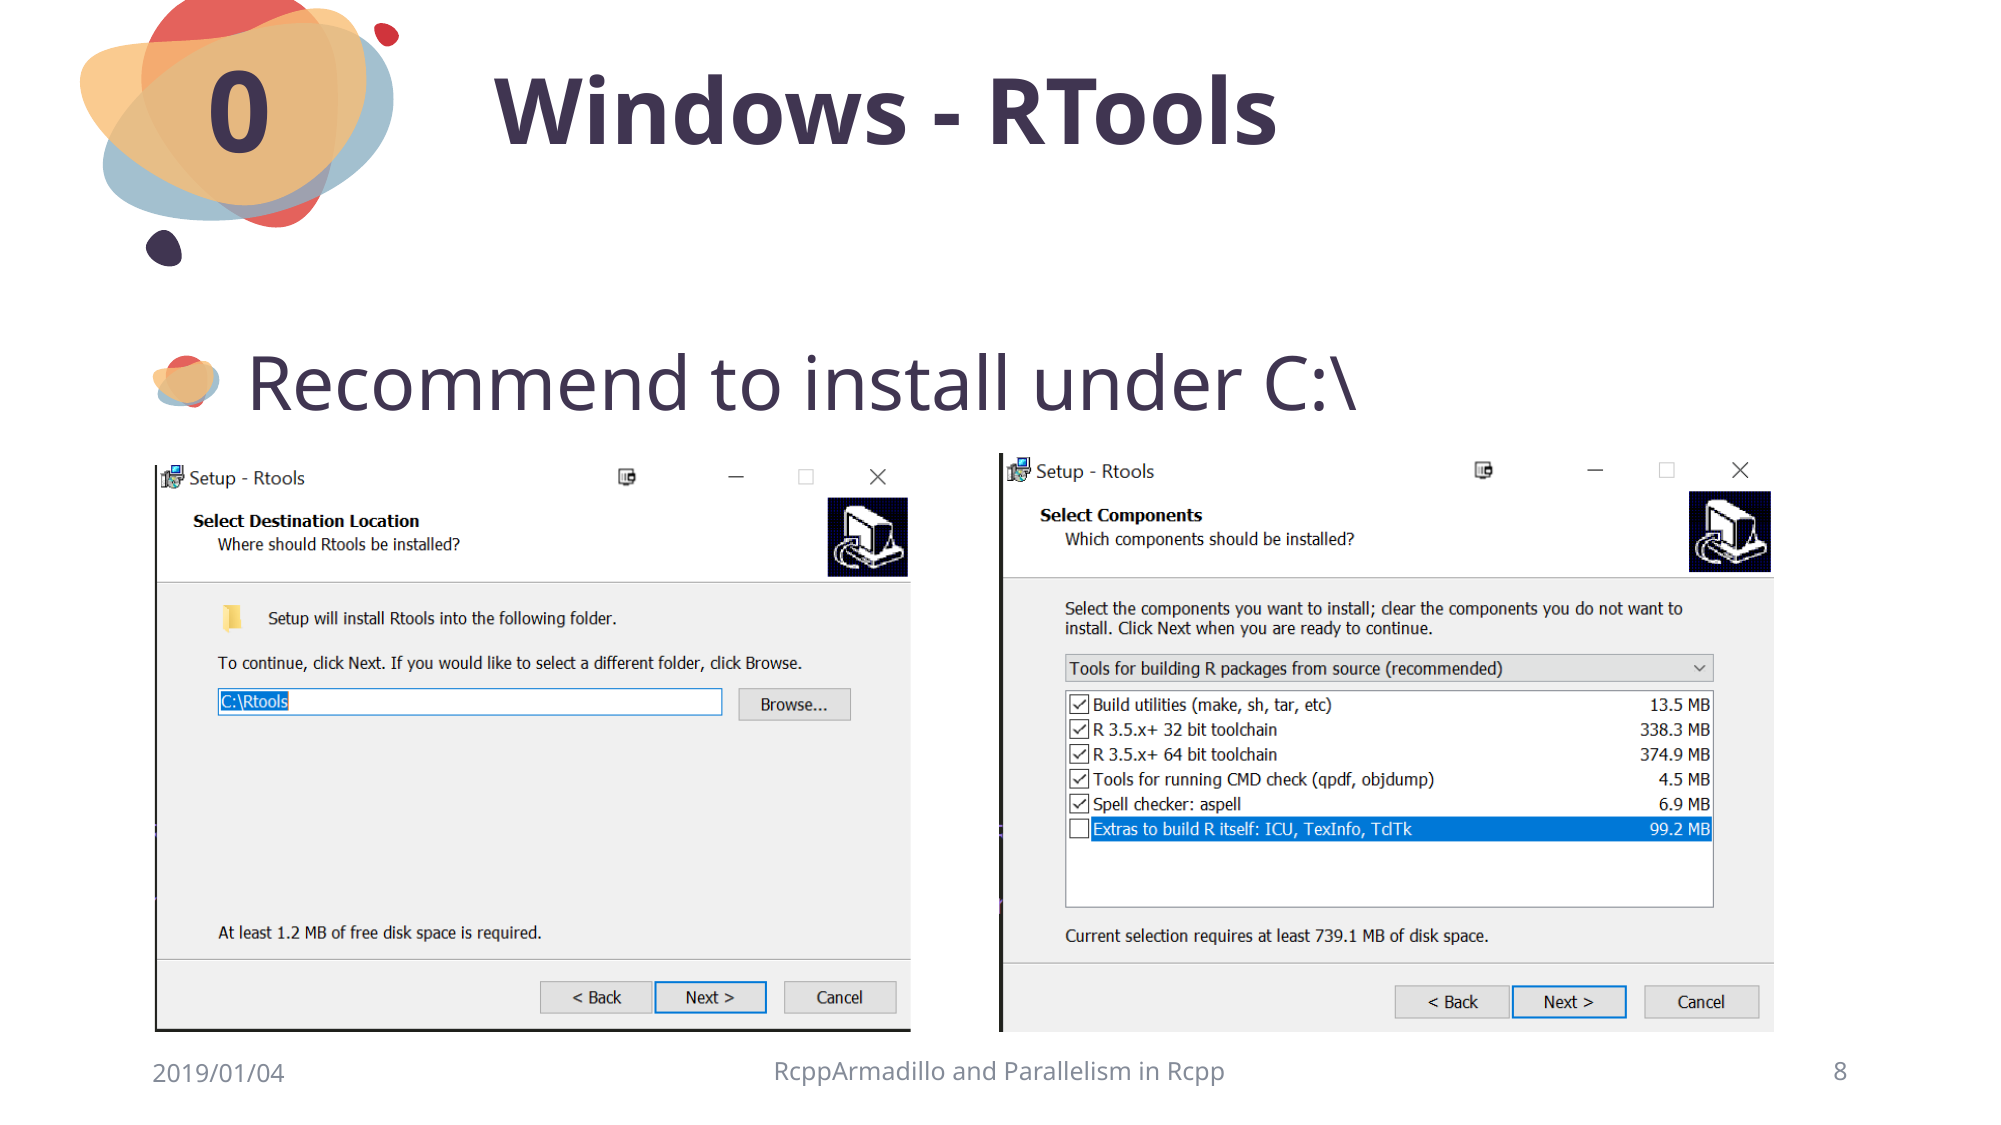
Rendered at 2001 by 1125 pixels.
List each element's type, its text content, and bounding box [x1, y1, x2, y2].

title Windows - RTools [479, 22, 1863, 209]
slide_number 8 [1412, 1042, 1863, 1103]
footer RcppArmadillo and Parallelism in Rcpp [662, 1042, 1338, 1103]
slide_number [137, 1042, 588, 1103]
picture [999, 453, 1774, 1032]
list 0 [144, 23, 335, 209]
picture [154, 465, 911, 1032]
list Recommend to install under C:\ [137, 338, 1863, 1014]
